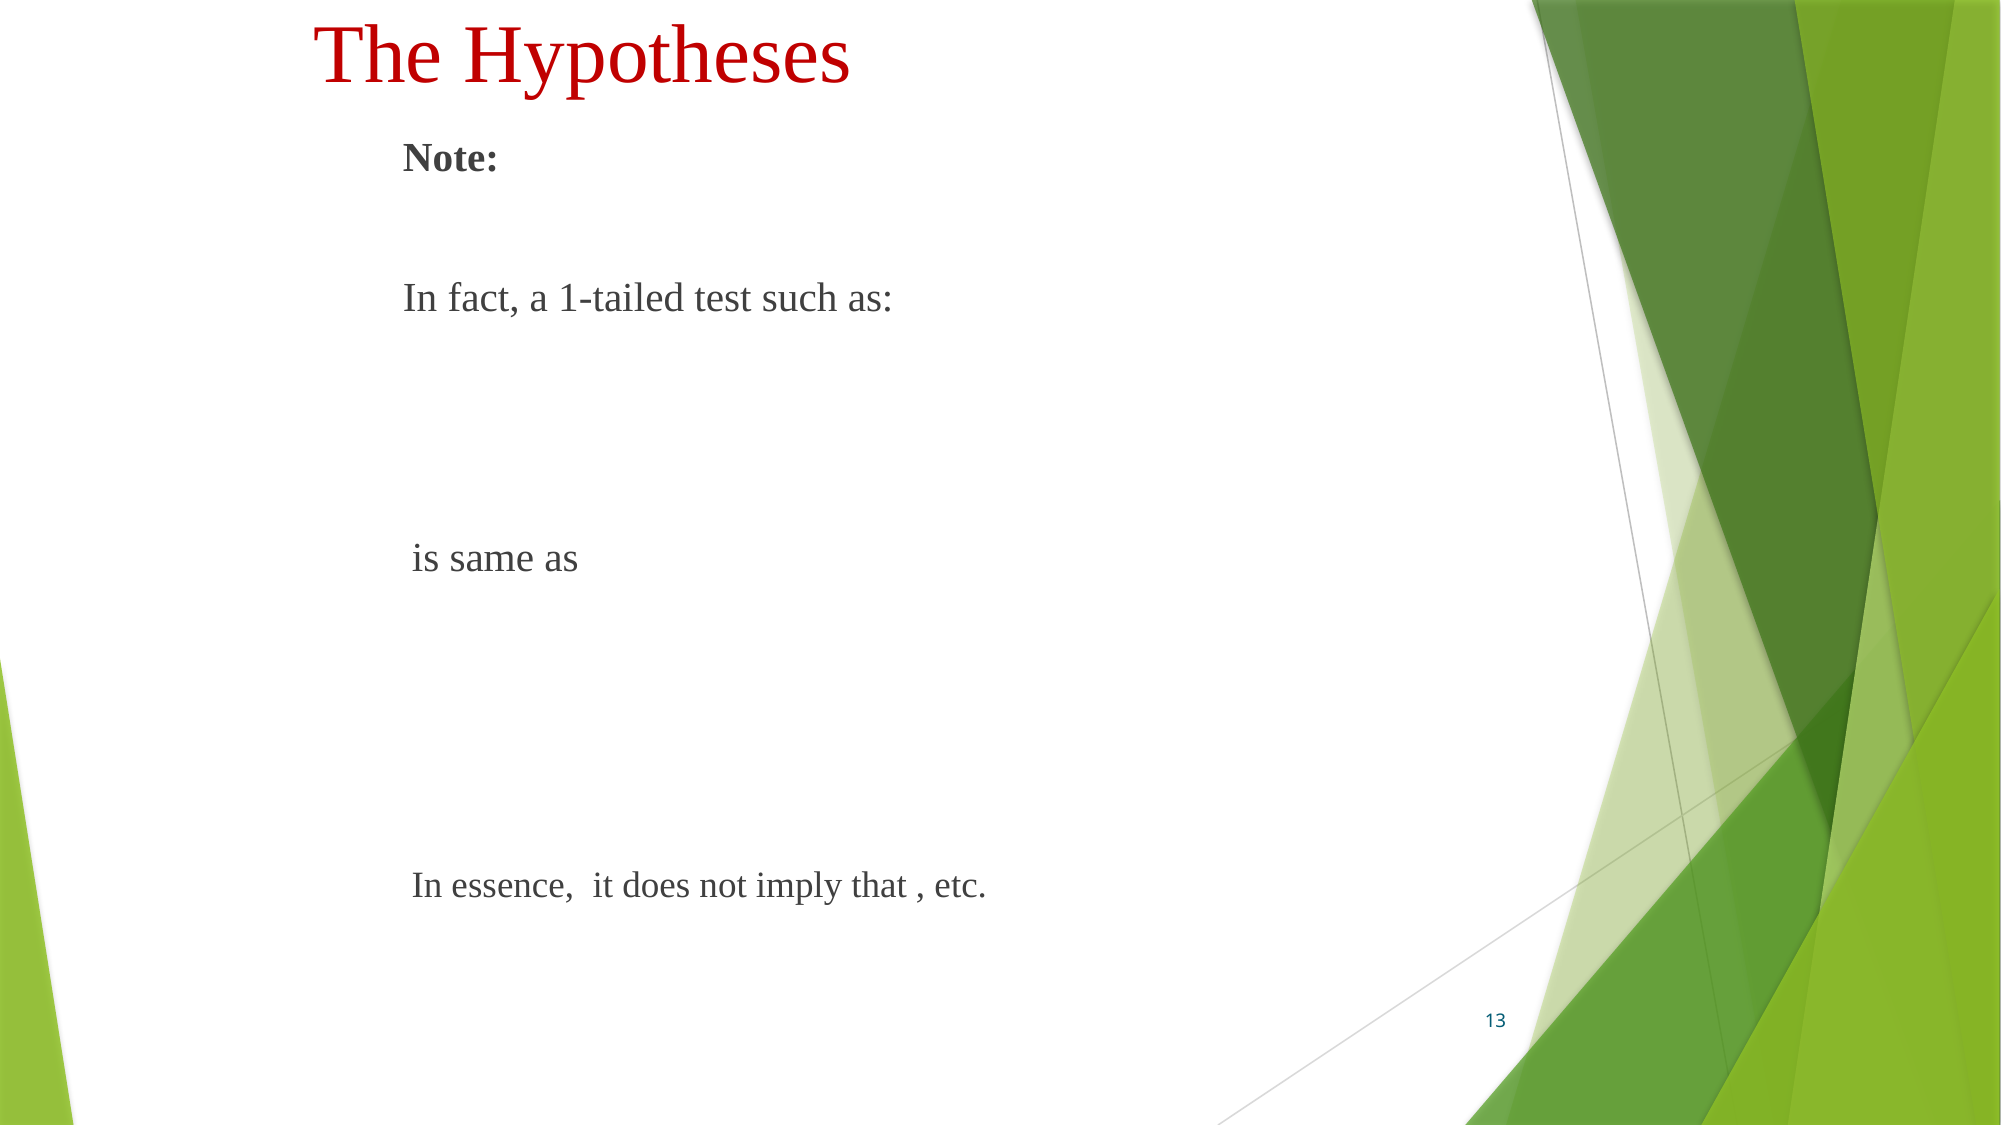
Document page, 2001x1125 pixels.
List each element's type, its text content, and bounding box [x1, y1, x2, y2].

title The Hypotheses [298, 0, 1681, 123]
slide_number 13 [1409, 991, 1522, 1051]
